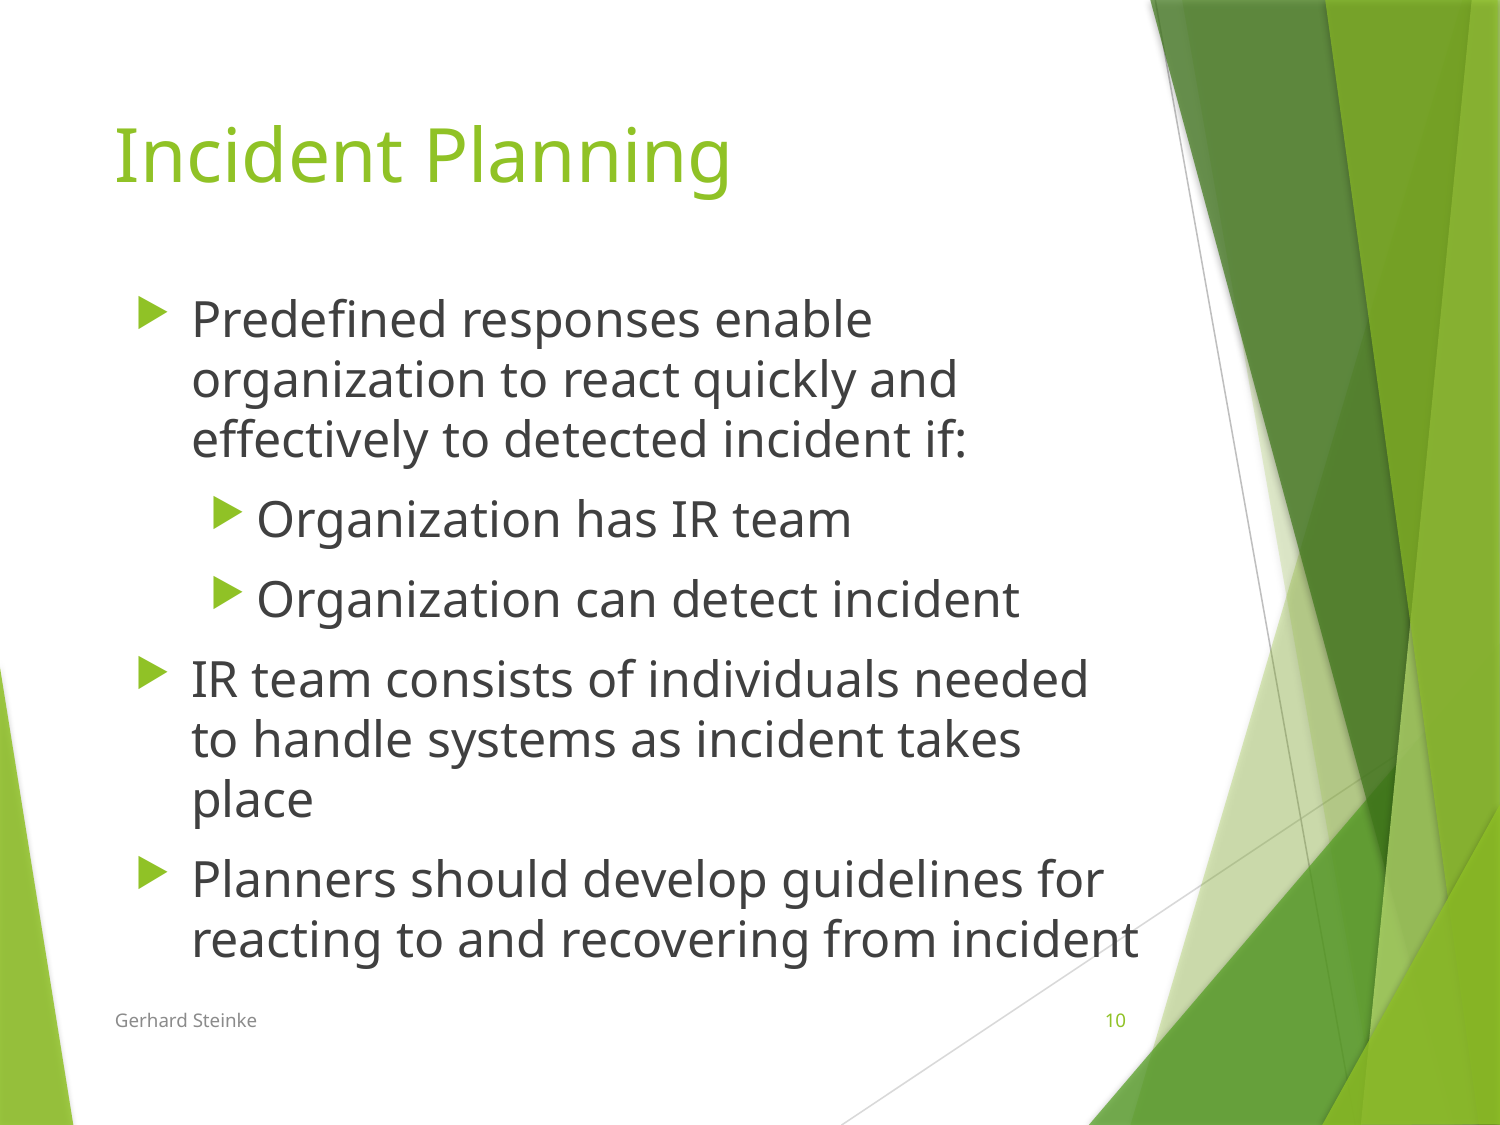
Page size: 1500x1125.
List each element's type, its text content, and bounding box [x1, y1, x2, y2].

slide_number 10 [1057, 991, 1142, 1051]
title Incident Planning [99, 99, 1142, 317]
list Predefined responses enable organization to react quickly and effectively to detected incident if: Organization has IR team Organization can detect incident IR team consists of individuals needed to handle systems as incident takes place Planners should develop guidelines for reacting to and recovering from incident [119, 279, 1162, 917]
footer Gerhard Steinke [99, 991, 859, 1051]
